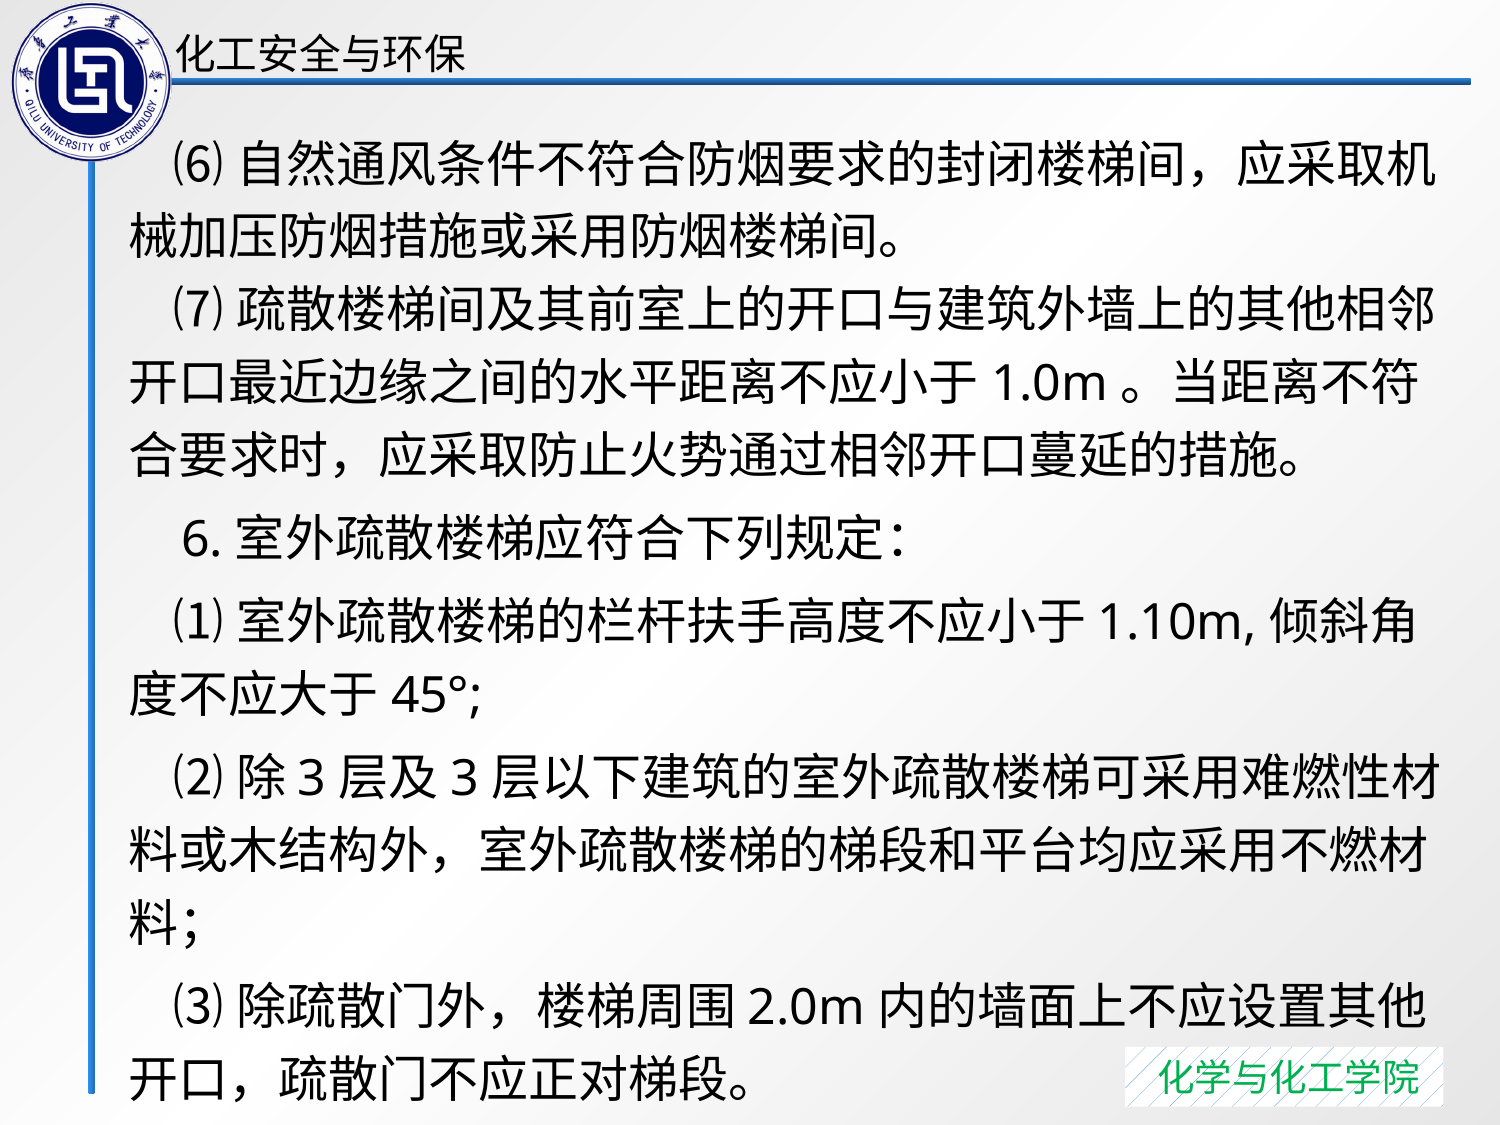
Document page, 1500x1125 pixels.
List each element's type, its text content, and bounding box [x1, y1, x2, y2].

list ⑹自然通风条件不符合防烟要求的封闭楼梯间，应采取机械加压防烟措施或采用防烟楼梯间。 ⑺疏散楼梯间及其前室上的开口与建筑外墙上的其他相邻开口最近边缘之间的水平距离不应小于1.0m。当距离不符合要求时，应采取防止火势通过相邻开口蔓延的措施。 6.室外疏散楼梯应符合下列规定： ⑴室外疏散楼梯的栏杆扶手高度不应小于1.10m,倾斜角度不应大于45°; ⑵除3层及3层以下建筑的室外疏散楼梯可采用难燃性材料或木结构外，室外疏散楼梯的梯段和平台均应采用不燃材料； ⑶除疏散门外，楼梯周围2.0m内的墙面上不应设置其他开口，疏散门不应正对梯段。 [113, 111, 1471, 1048]
picture [11, 2, 172, 162]
